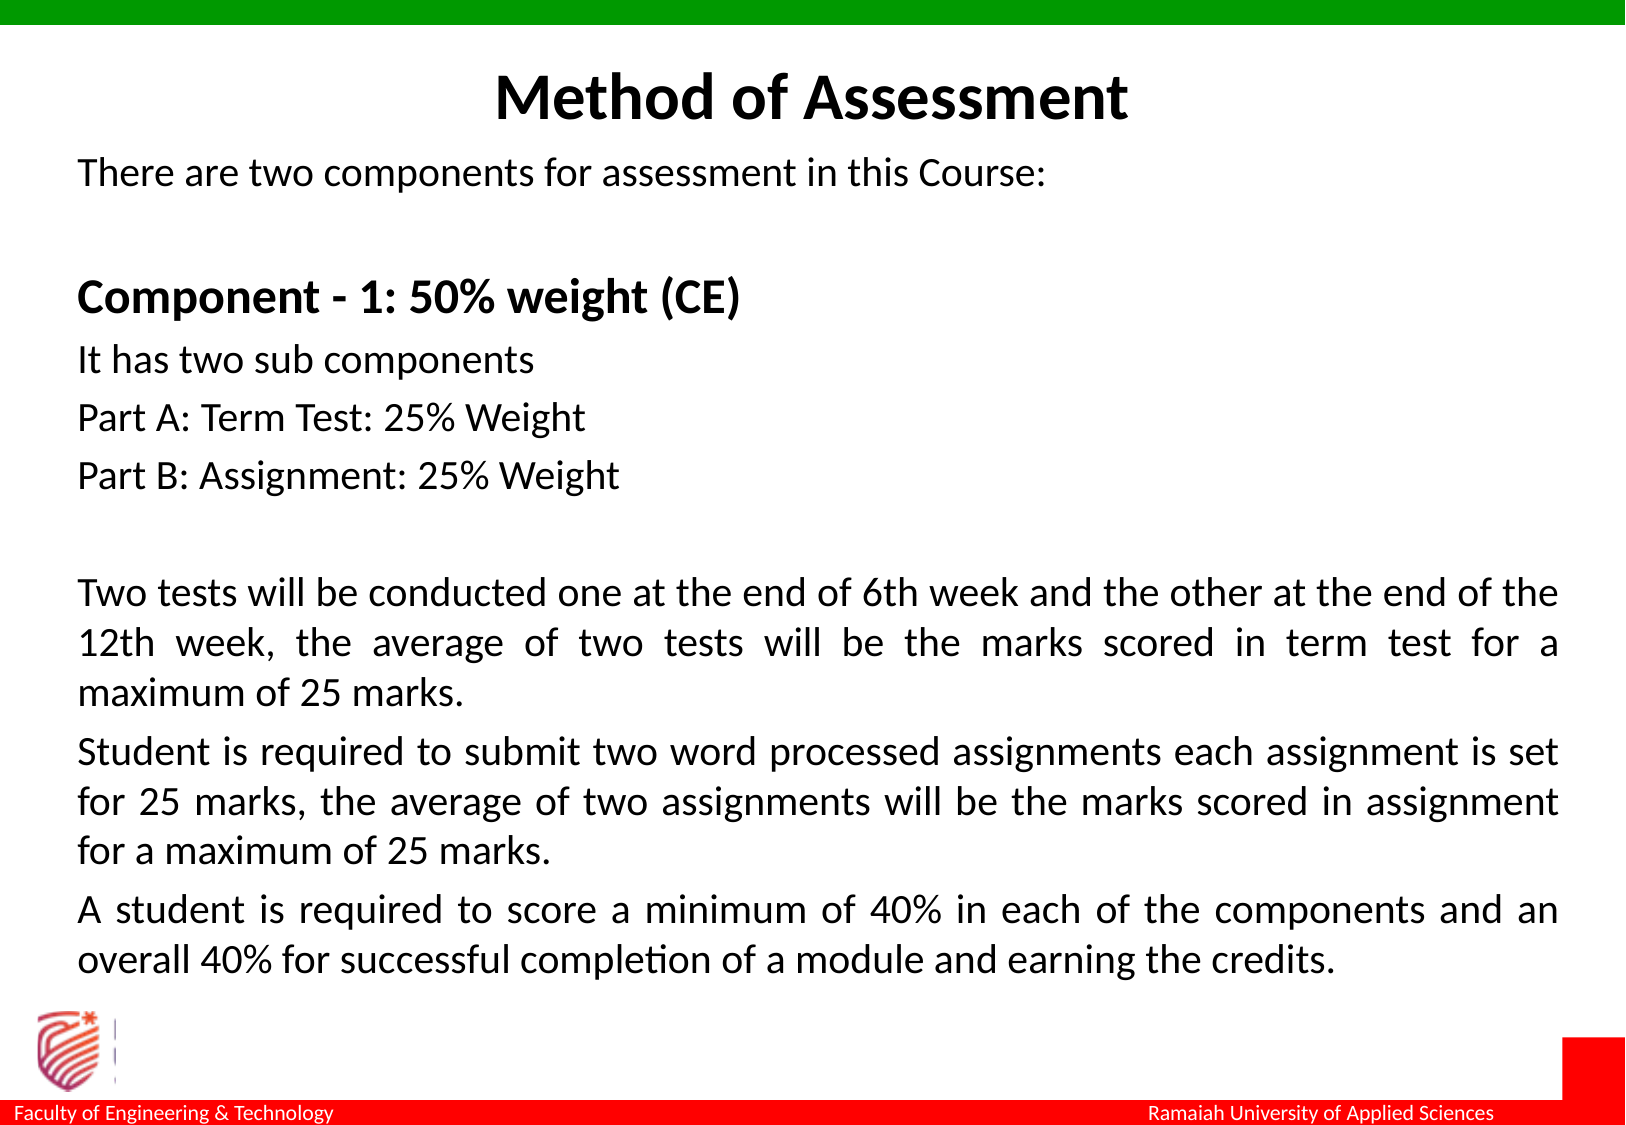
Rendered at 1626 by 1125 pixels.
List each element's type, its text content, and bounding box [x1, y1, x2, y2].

list There are two components for assessment in this Course: Component - 1: 50% weight (CE) It has two sub components Part A: Term Test: 25% Weight Part B: Assignment: 25% Weight Two tests will be conducted one at the end of 6th week and the other at the end of the 12th week, the average of two tests will be the marks scored in term test for a maximum of 25 marks. Student is required to submit two word processed assignments each assignment is set for 25 marks, the average of two assignments will be the marks scored in assignment for a maximum of 25 marks. A student is required to score a minimum of 40% in each of the components and an overall 40% for successful completion of a module and earning the credits. [62, 137, 1575, 1005]
title Method of Assessment [81, 45, 1544, 137]
picture [37, 1011, 116, 1092]
